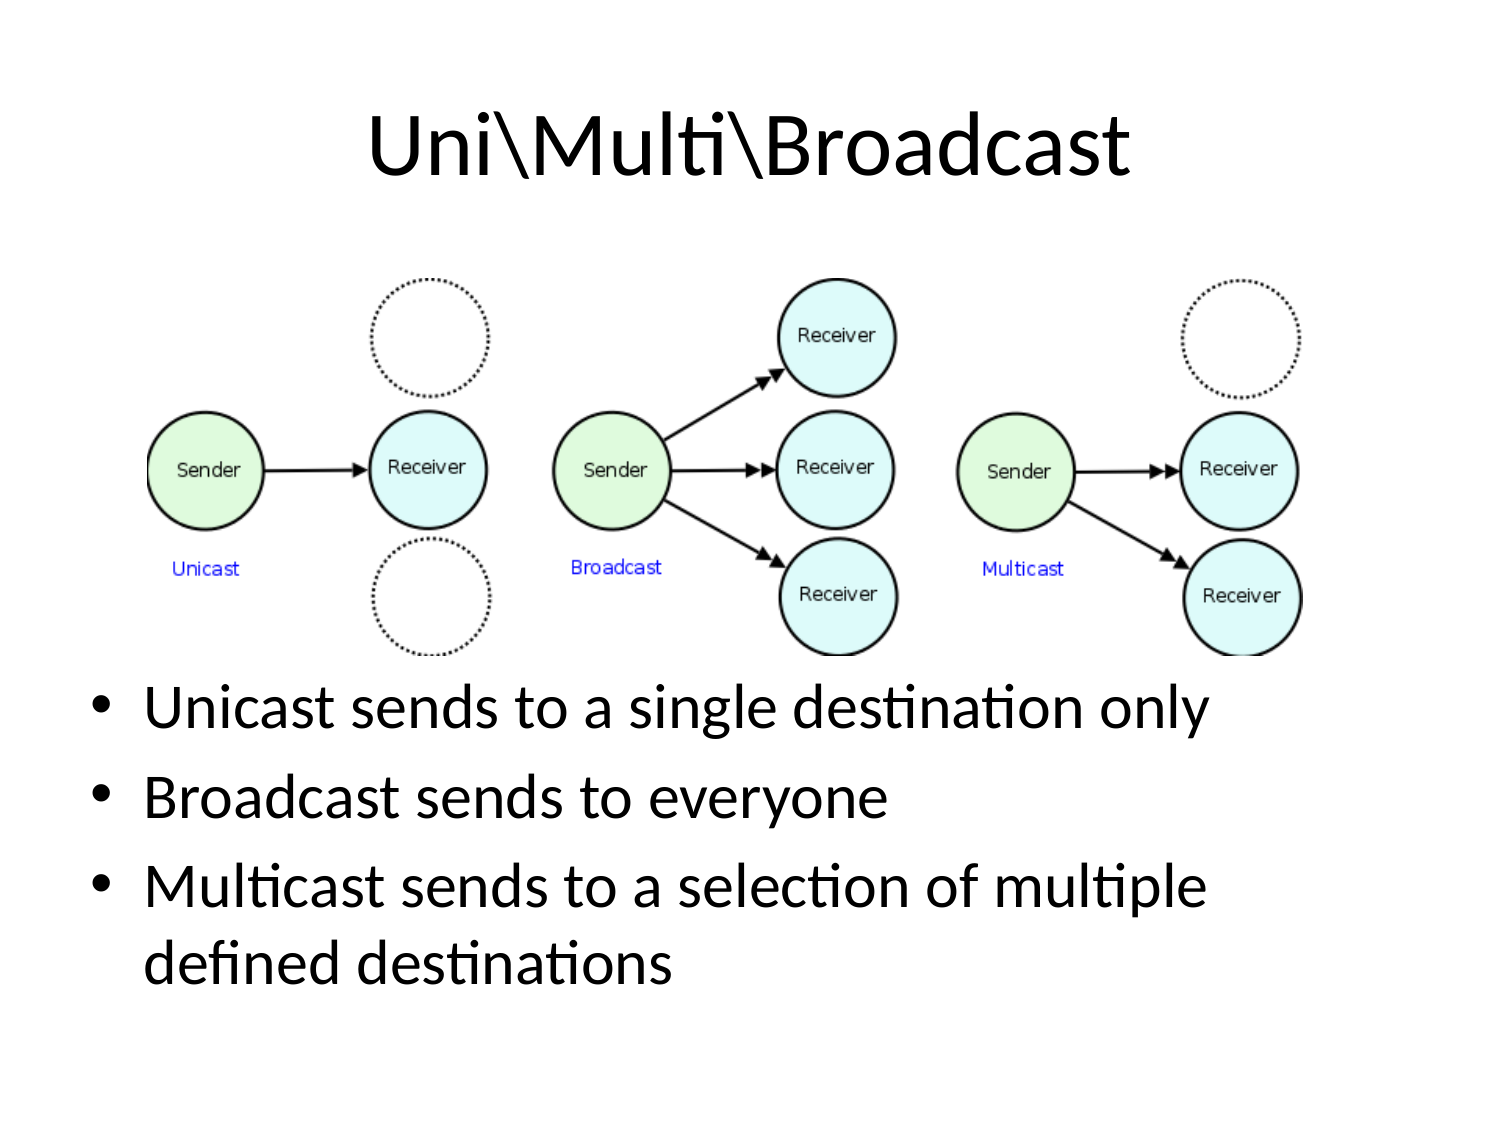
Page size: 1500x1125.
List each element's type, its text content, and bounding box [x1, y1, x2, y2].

list Unicast sends to a single destination only Broadcast sends to everyone Multicast sends to a selection of multiple defined destinations [75, 656, 1425, 1005]
picture [147, 278, 1303, 656]
title Uni\Multi\Broadcast [75, 45, 1425, 233]
